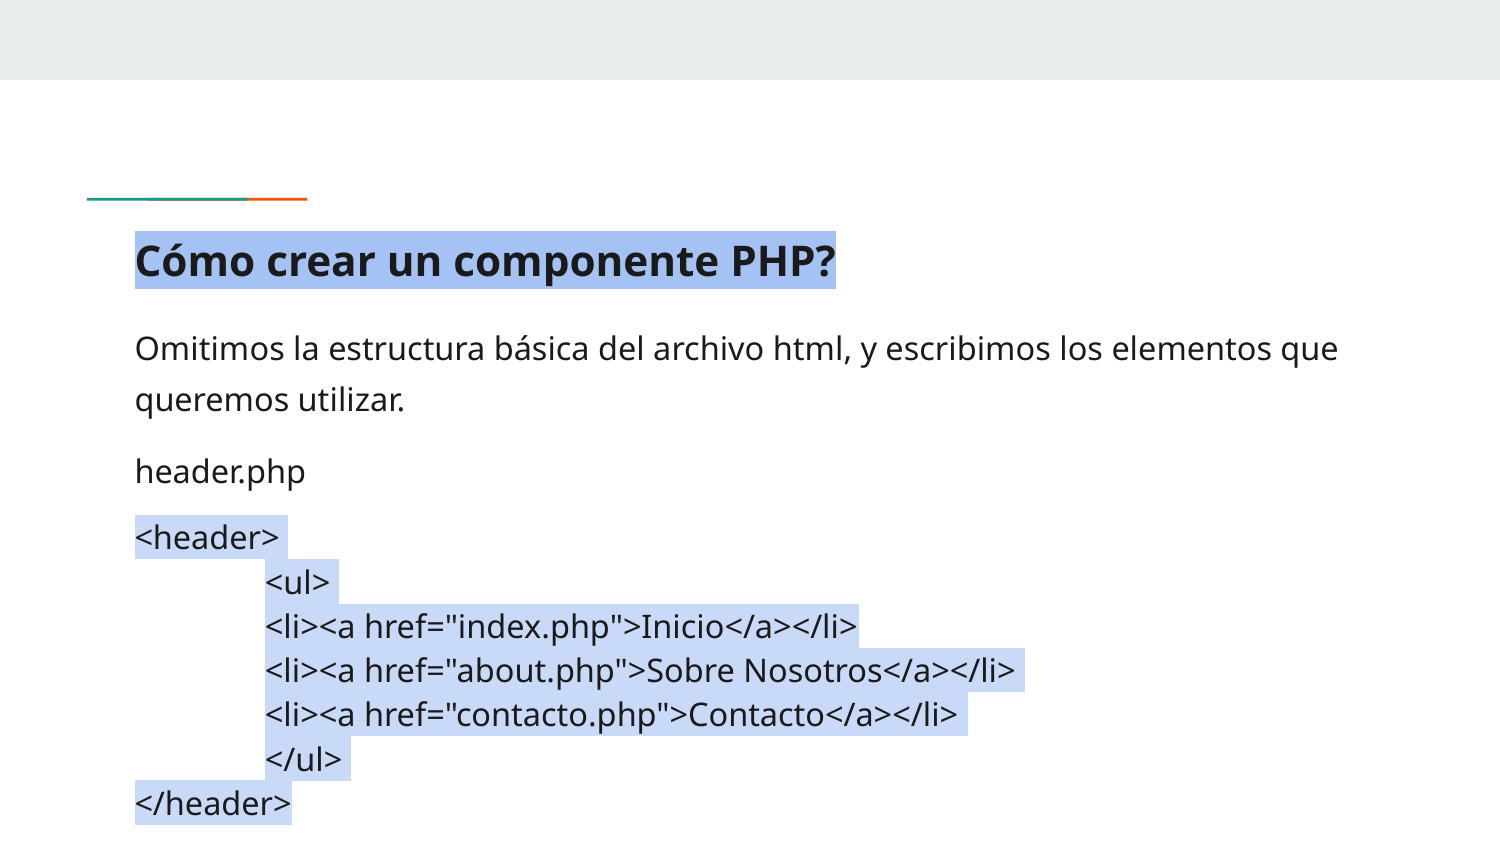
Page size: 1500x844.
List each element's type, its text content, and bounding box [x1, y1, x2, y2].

title Cómo crear un componente PHP? [119, 216, 1381, 304]
list Omitimos la estructura básica del archivo html, y escribimos los elementos que queremos utilizar. header.php <header> <ul> <li><a href="index.php">Inicio</a></li> <li><a href="about.php">Sobre Nosotros</a></li> <li><a href="contacto.php">Contacto</a></li> </ul> </header> [119, 304, 1381, 844]
